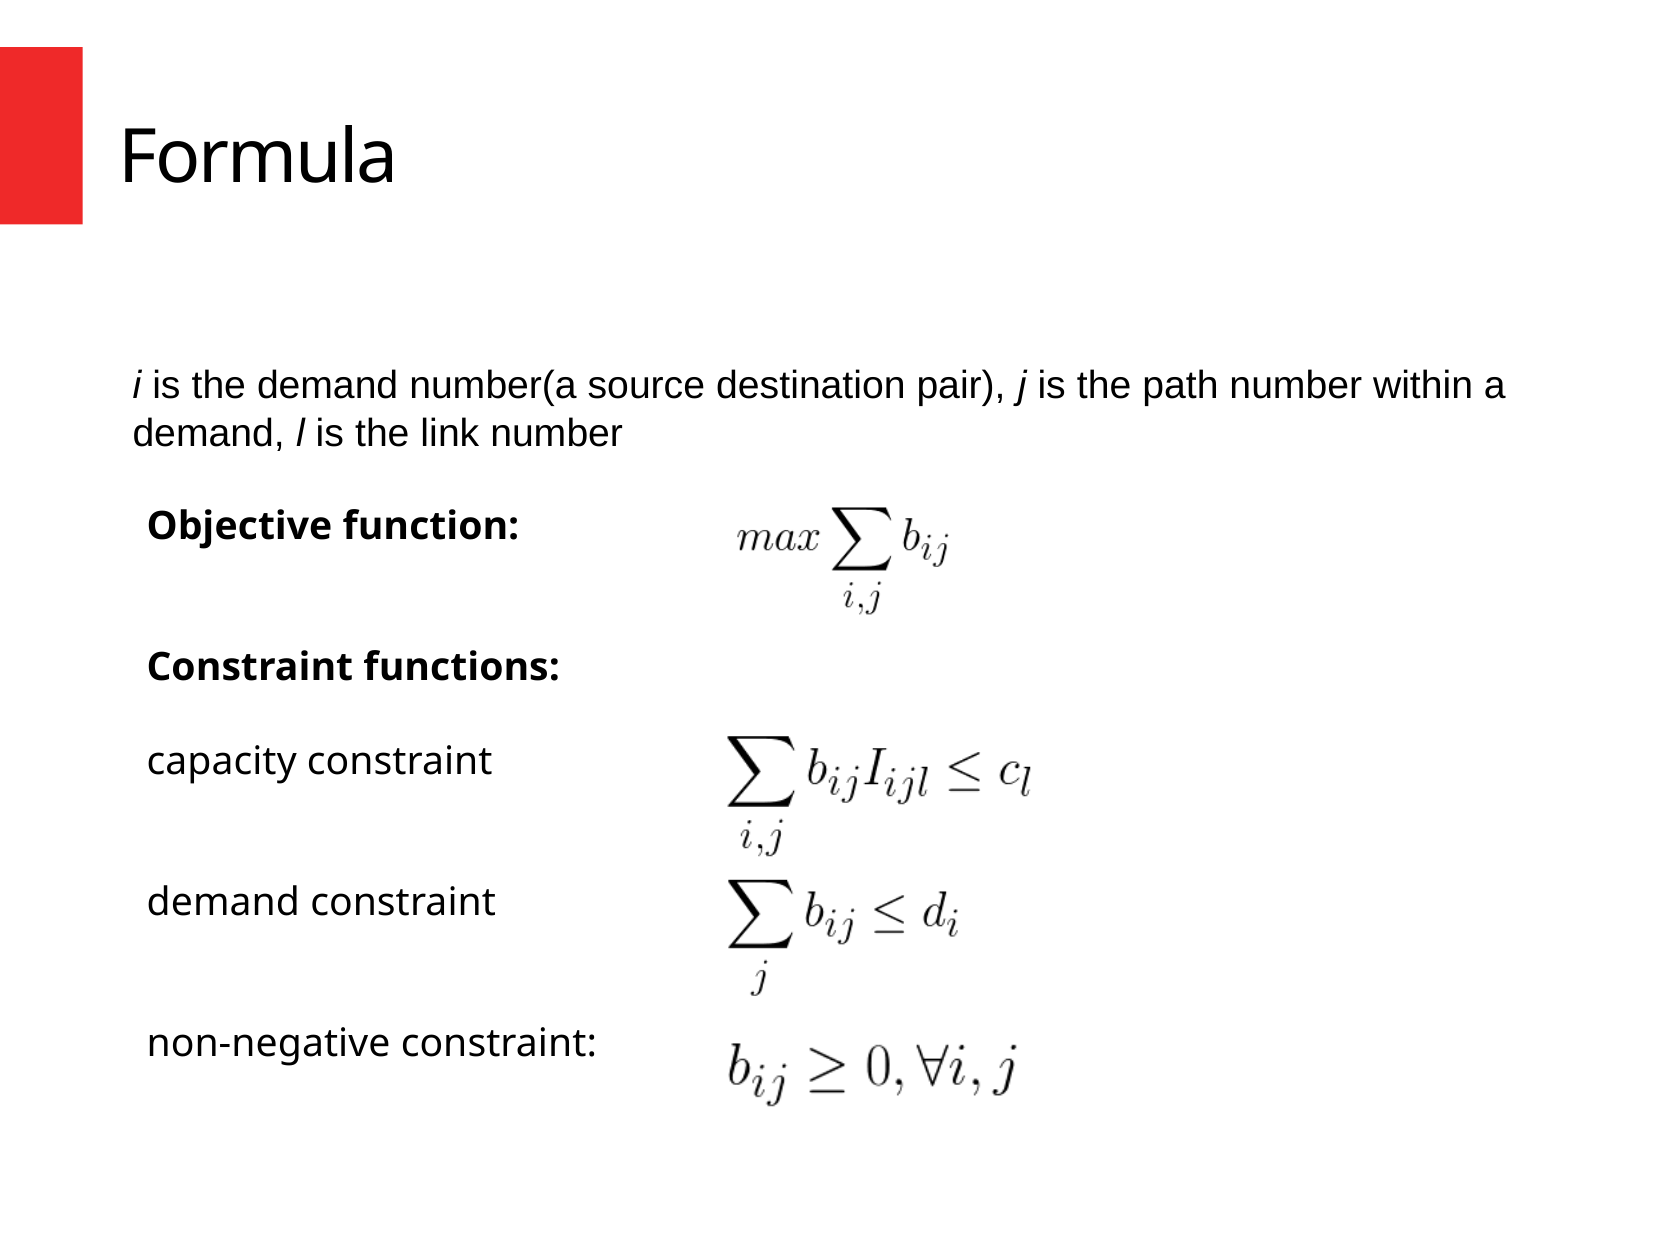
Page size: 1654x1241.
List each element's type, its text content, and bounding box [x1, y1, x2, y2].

picture [715, 1033, 1027, 1114]
title Formula [118, 49, 1573, 257]
picture [734, 504, 956, 624]
picture [721, 727, 1033, 863]
list i is the demand number(a source destination pair), j is the path number within a demand, l is the link number Objective function: Constraint functions: capacity constraint demand constraint non-negative constraint: [117, 352, 1537, 1072]
picture [722, 871, 968, 1005]
